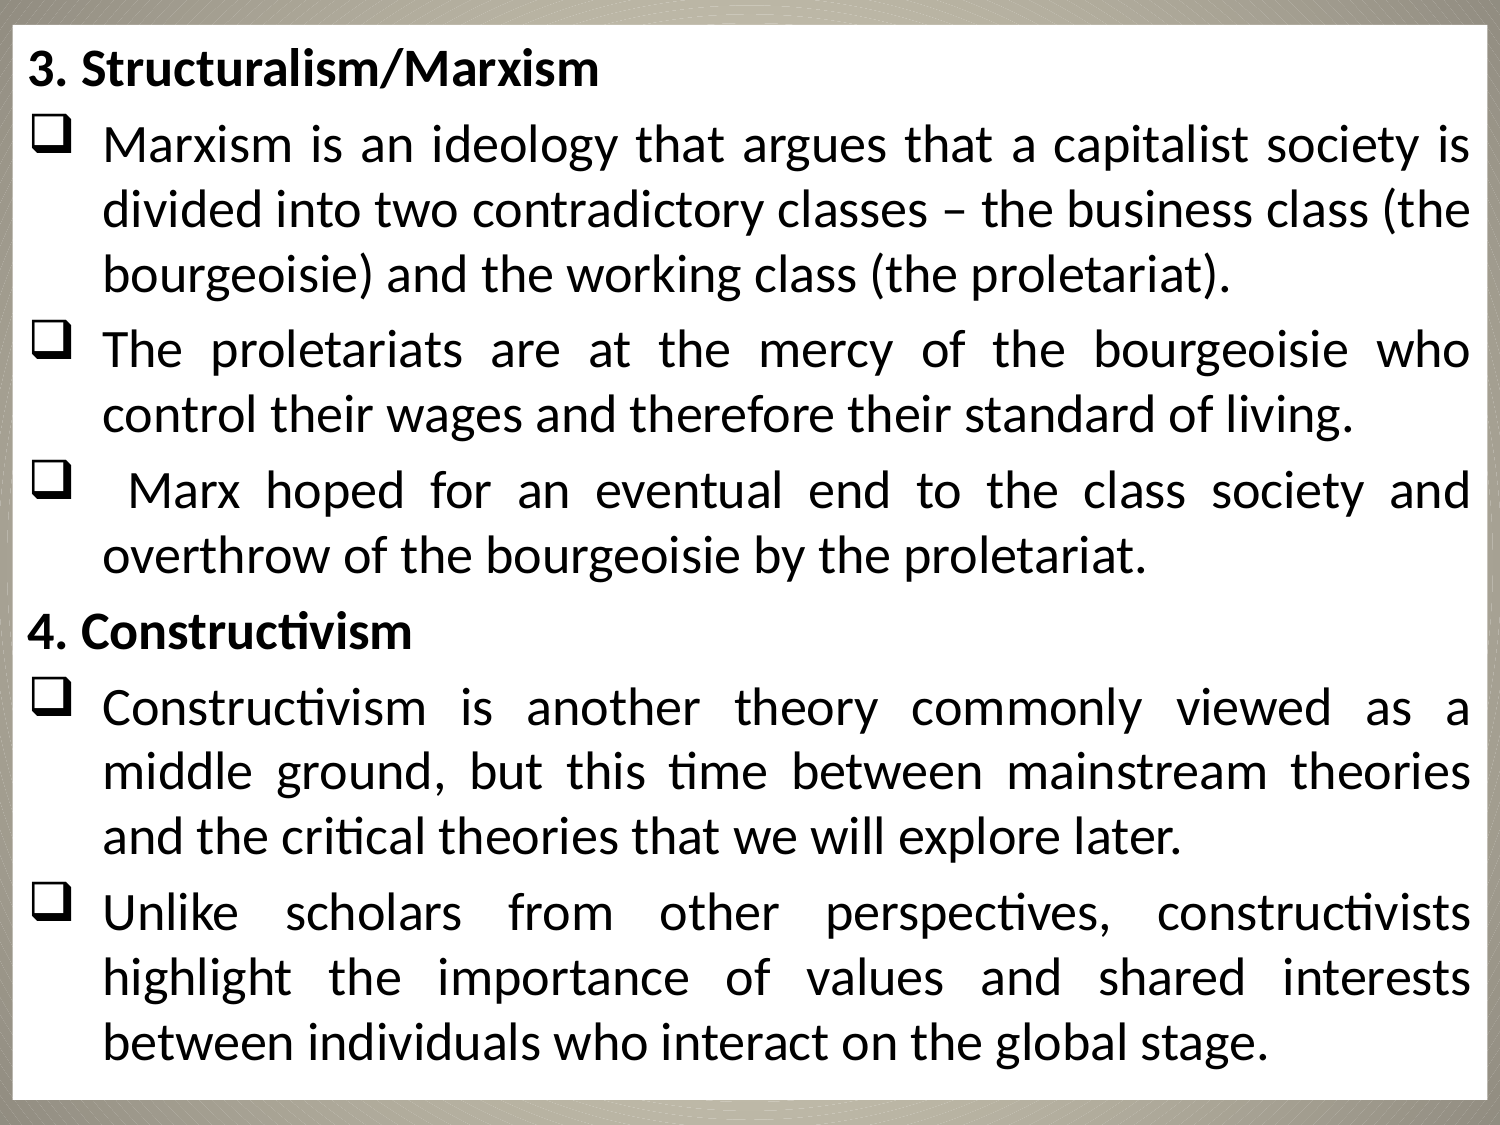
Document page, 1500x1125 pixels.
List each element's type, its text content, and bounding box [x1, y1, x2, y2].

subtitle 3. Structuralism/Marxism Marxism is an ideology that argues that a capitalist society is divided into two contradictory classes – the business class (the bourgeoisie) and the working class (the proletariat). The proletariats are at the mercy of the bourgeoisie who control their wages and therefore their standard of living. Marx hoped for an eventual end to the class society and overthrow of the bourgeoisie by the proletariat. 4. Constructivism Constructivism is another theory commonly viewed as a middle ground, but this time between mainstream theories and the critical theories that we will explore later. Unlike scholars from other perspectives, constructivists highlight the importance of values and shared interests between individuals who interact on the global stage. [12, 24, 1488, 1100]
